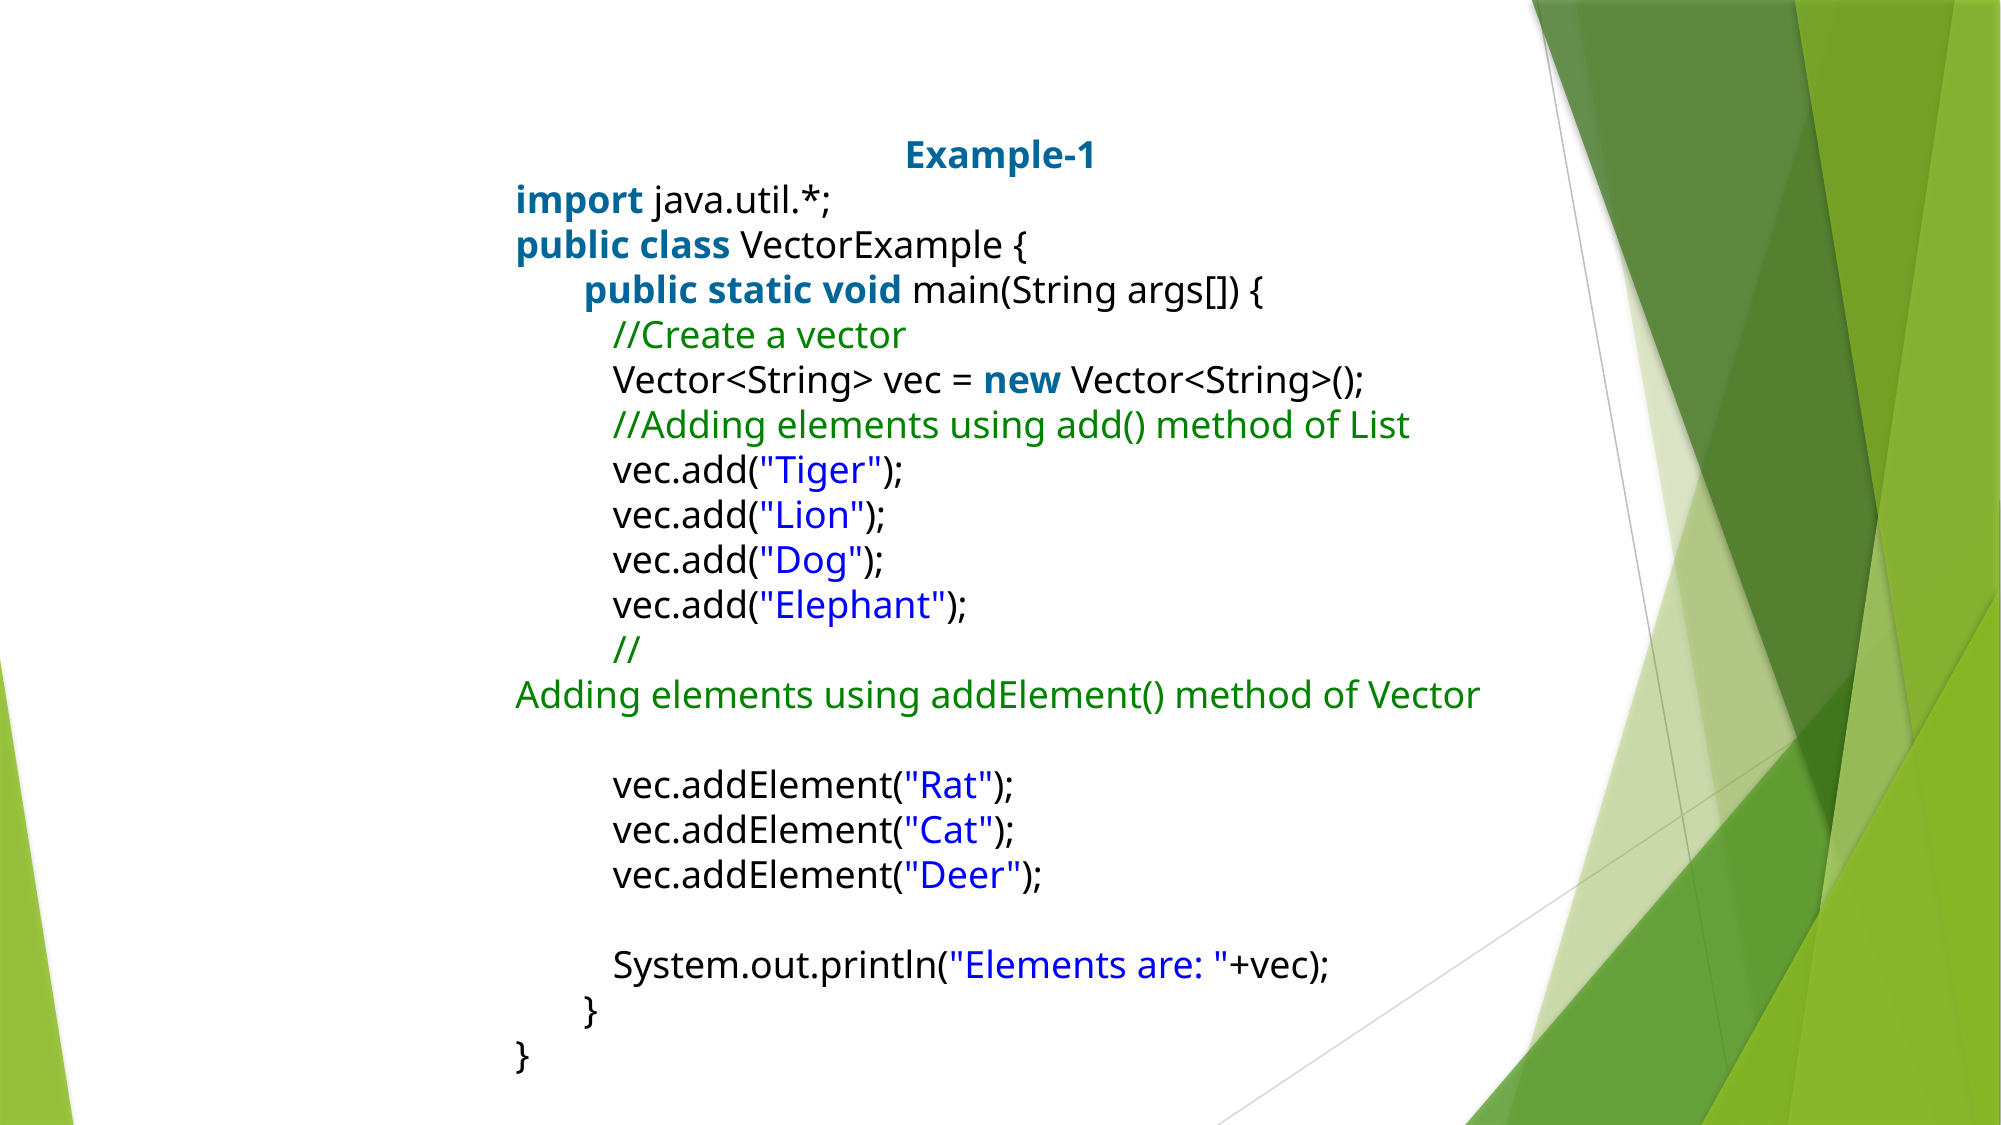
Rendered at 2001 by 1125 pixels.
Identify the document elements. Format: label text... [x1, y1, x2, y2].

text_box Example-1 import java.util.*; public class VectorExample { public static void main(String args[]) { //Create a vector Vector<String> vec = new Vector<String>(); //Adding elements using add() method of List vec.add("Tiger"); vec.add("Lion"); vec.add("Dog"); vec.add("Elephant"); //Adding elements using addElement() method of Vector vec.addElement("Rat"); vec.addElement("Cat"); vec.addElement("Deer"); System.out.println("Elements are: "+vec); } } [500, 123, 1502, 1084]
